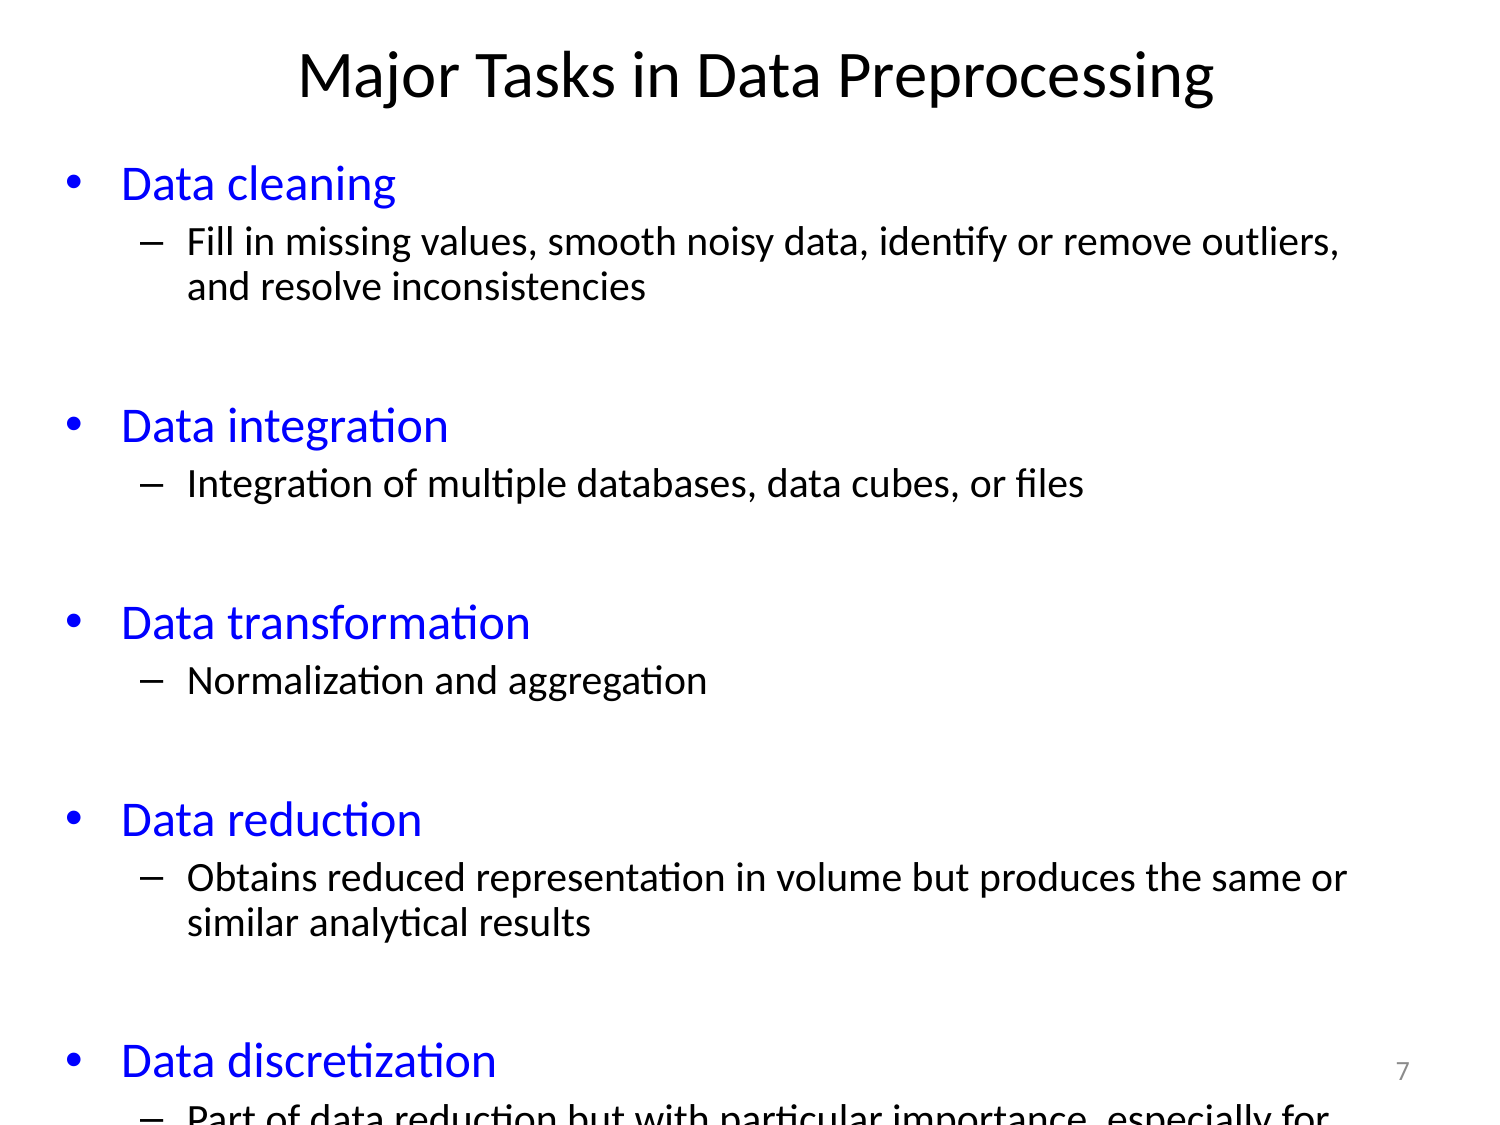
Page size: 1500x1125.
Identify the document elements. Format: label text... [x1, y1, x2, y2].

slide_number 7 [1074, 1042, 1425, 1103]
list Data cleaning Fill in missing values, smooth noisy data, identify or remove outliers, and resolve inconsistencies Data integration Integration of multiple databases, data cubes, or files Data transformation Normalization and aggregation Data reduction Obtains reduced representation in volume but produces the same or similar analytical results Data discretization Part of data reduction but with particular importance, especially for numerical data [50, 149, 1413, 1125]
title Major Tasks in Data Preprocessing [200, 15, 1313, 125]
